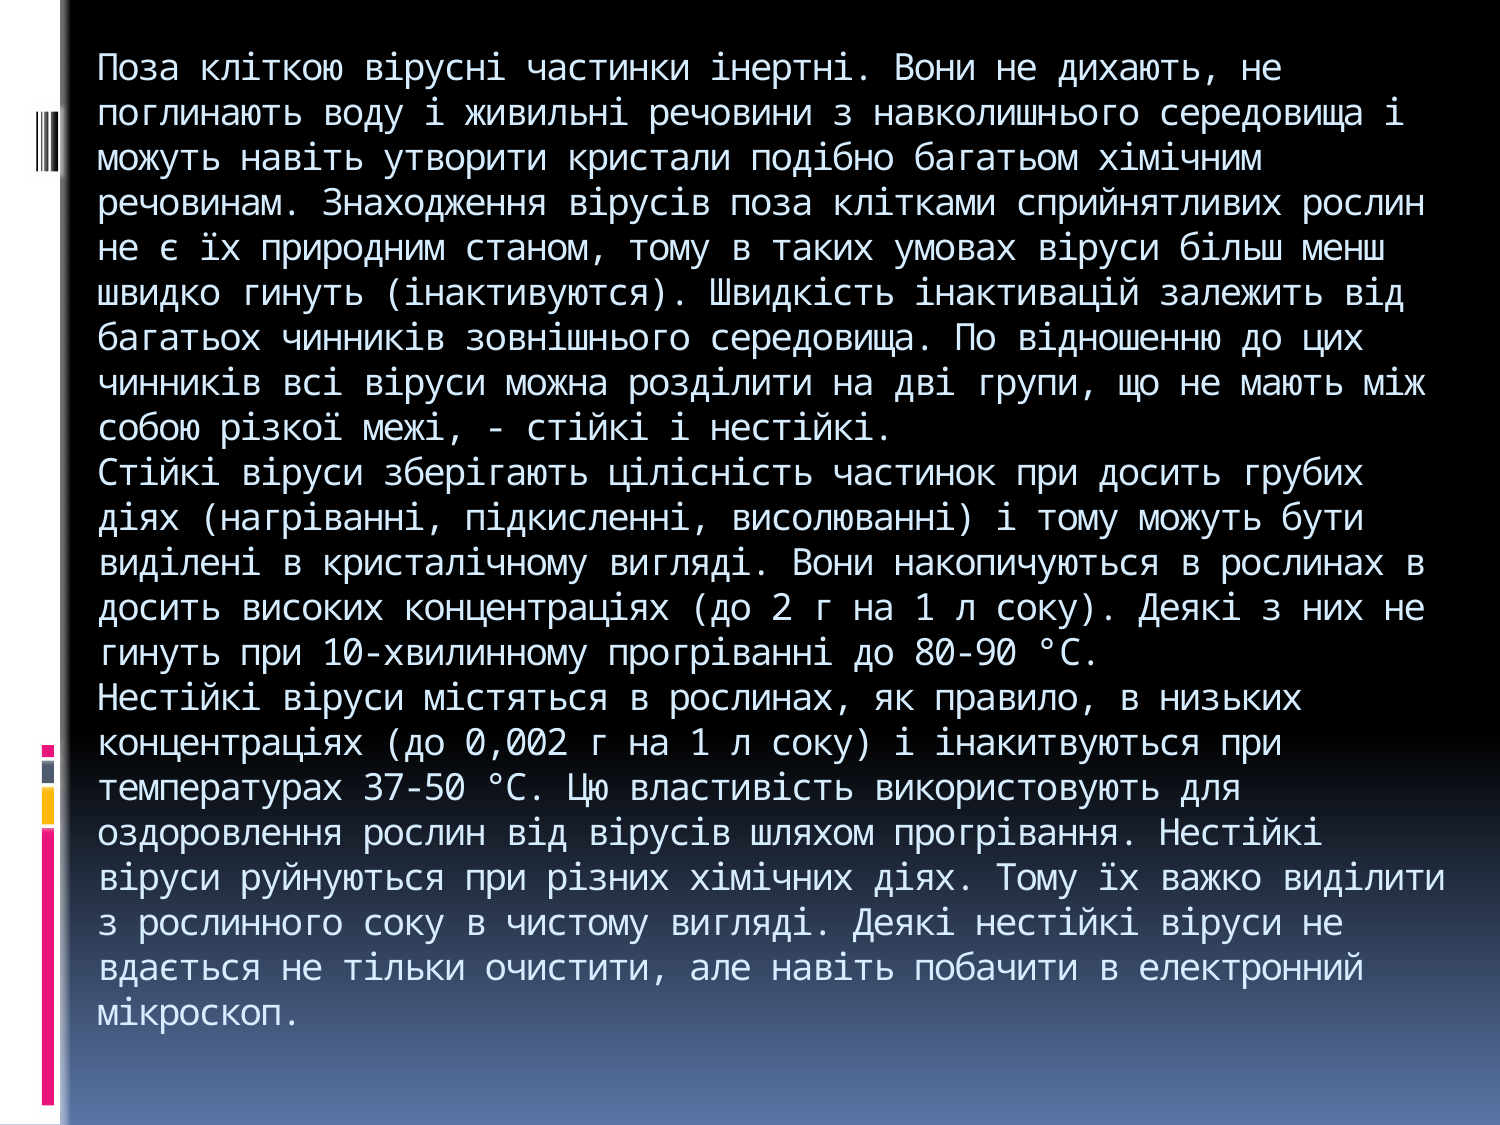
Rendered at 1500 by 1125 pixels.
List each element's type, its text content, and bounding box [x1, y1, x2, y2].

title Поза кліткою вірусні частинки інертні. Вони не дихають, не поглинають воду і живильні речовини з навколишнього середовища і можуть навіть утворити кристали подібно багатьом хімічним речовинам. Знаходження вірусів поза клітками сприйнятливих рослин не є їх природним станом, тому в таких умовах віруси більш менш швидко гинуть (інактивуются). Швидкість інактивацій залежить від багатьох чинників зовнішнього середовища. По відношенню до цих чинників всі віруси можна розділити на дві групи, що не мають між собою різкої межі, - стійкі і нестійкі. Стійкі віруси зберігають цілісність частинок при досить грубих діях (нагріванні, підкисленні, висолюванні) і тому можуть бути виділені в кристалічному вигляді. Вони накопичуються в рослинах в досить високих концентраціях (до 2 г на 1 л соку). Деякі з них не гинуть при 10-хвилинному прогріванні до 80-90 °C. Нестійкі віруси містяться в рослинах, як правило, в низьких концентраціях (до 0,002 г на 1 л соку) і інакитвуються при температурах 37-50 °С. Цю властивість використовують для оздоровлення рослин від вірусів шляхом прогрівання. Нестійкі віруси руйнуються при різних хімічних діях. Тому їх важко виділити з рослинного соку в чистому вигляді. Деякі нестійкі віруси не вдається не тільки очистити, але навіть побачити в електронний мікроскоп. [82, 35, 1465, 1102]
